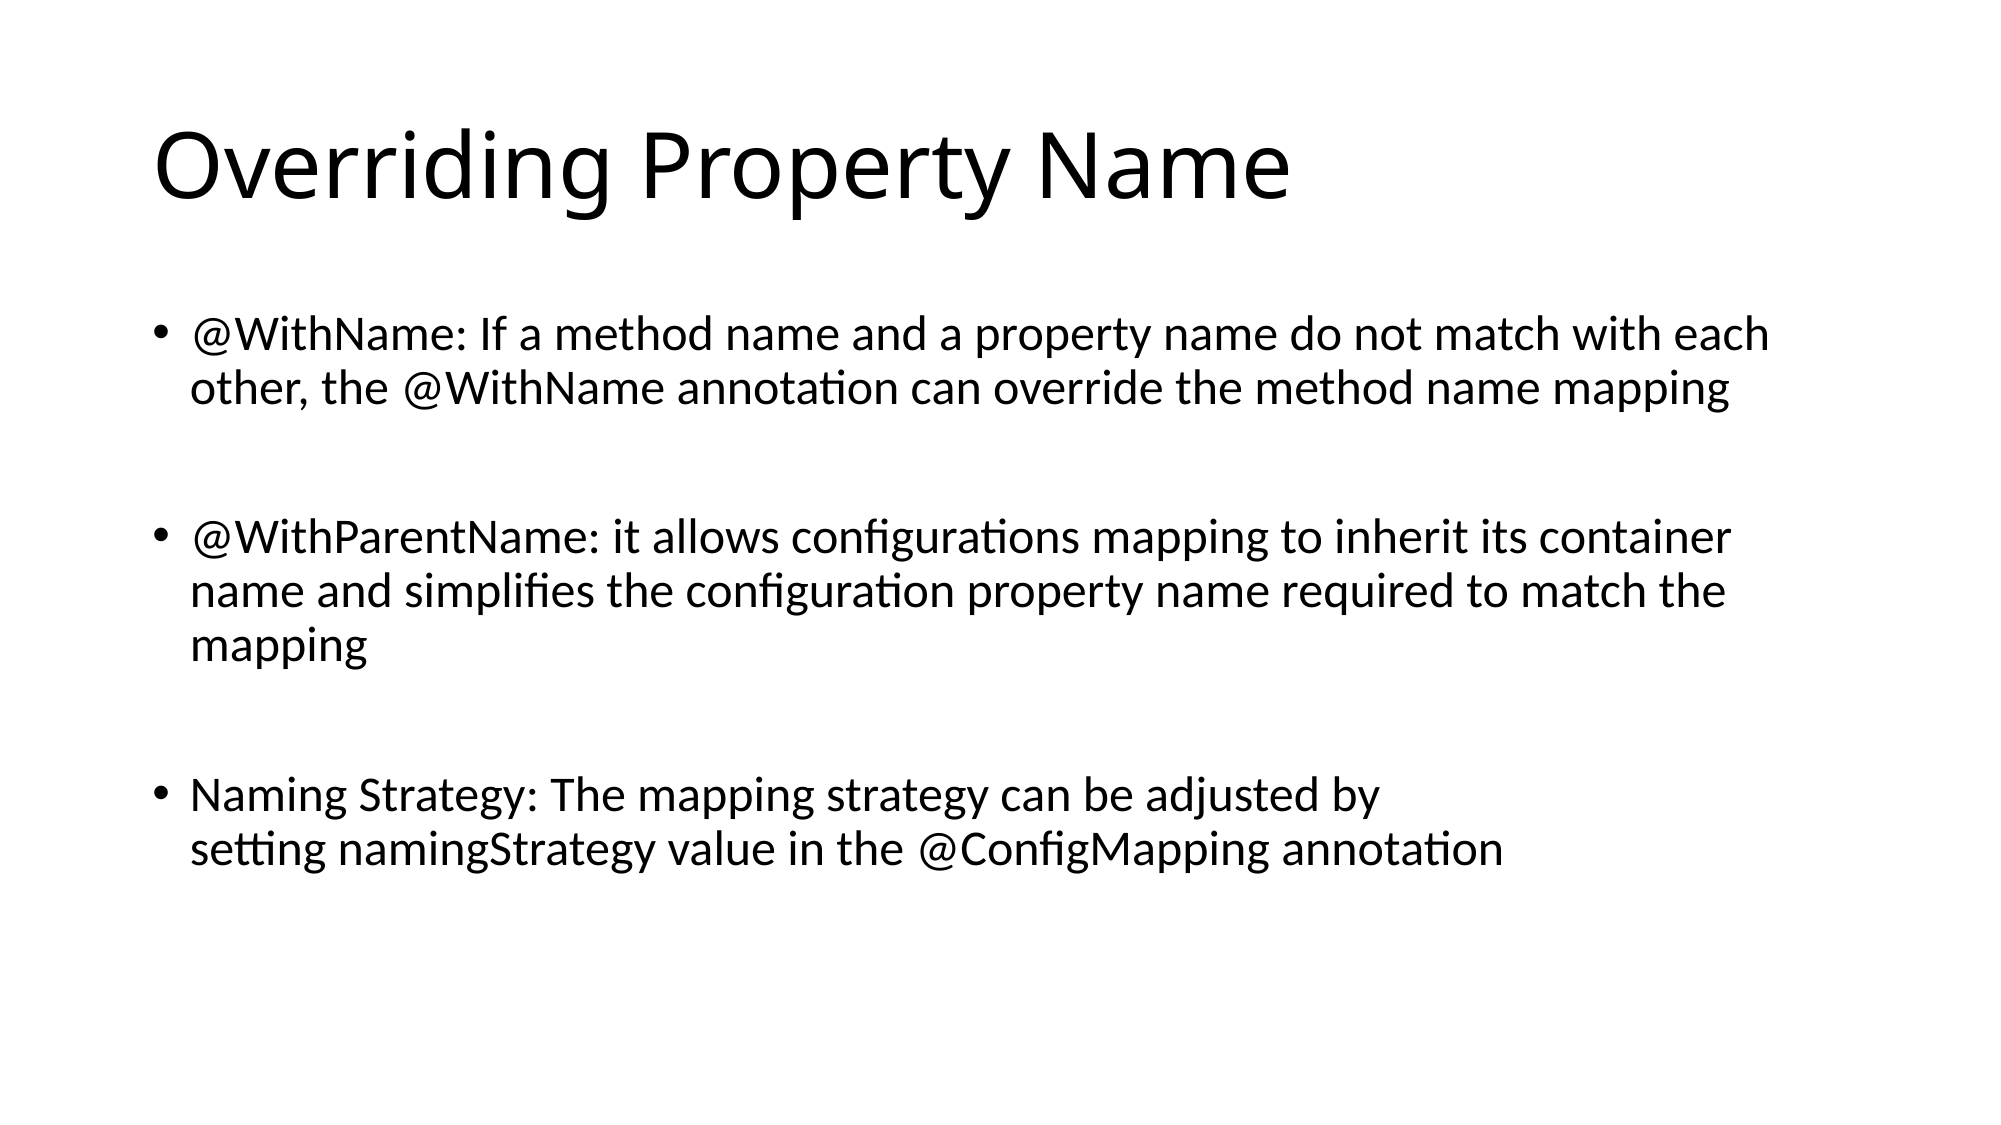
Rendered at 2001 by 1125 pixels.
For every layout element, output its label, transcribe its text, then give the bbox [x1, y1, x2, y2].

list @WithName: If a method name and a property name do not match with each other, the @WithName annotation can override the method name mapping @WithParentName: it allows configurations mapping to inherit its container name and simplifies the configuration property name required to match the mapping Naming Strategy: The mapping strategy can be adjusted by setting namingStrategy value in the @ConfigMapping annotation [137, 299, 1863, 1014]
title Overriding Property Name [137, 59, 1863, 278]
